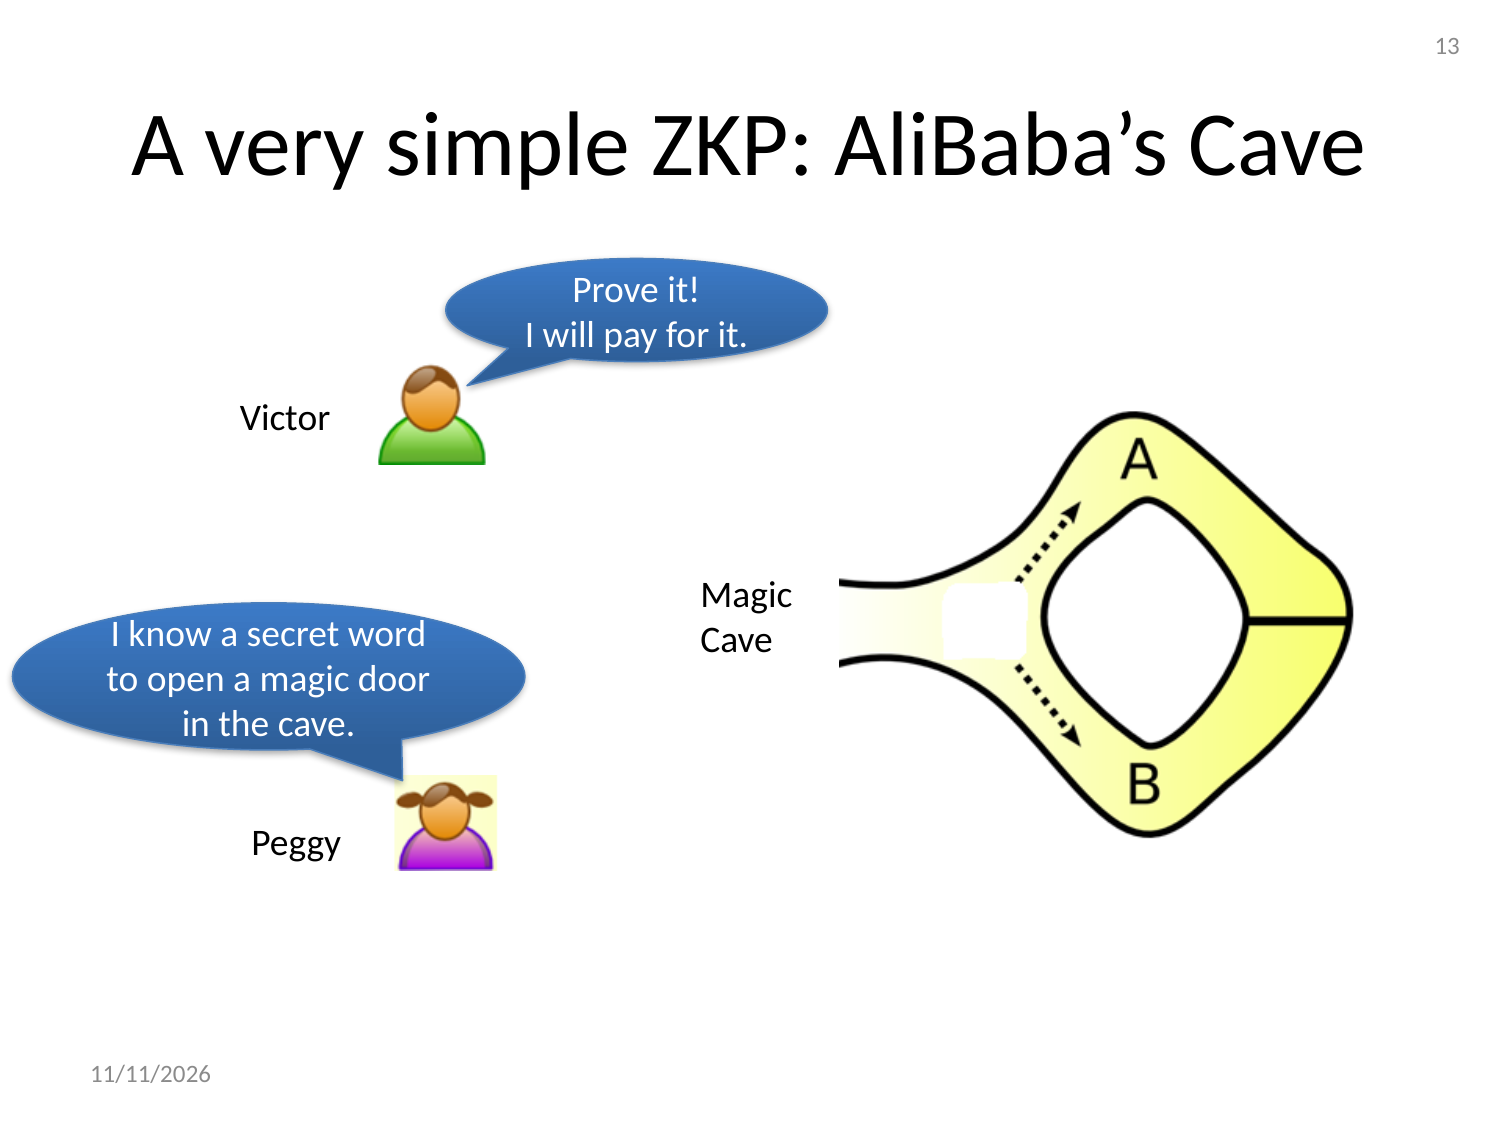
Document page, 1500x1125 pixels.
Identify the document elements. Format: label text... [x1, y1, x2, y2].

text_box Peggy [236, 810, 379, 871]
title A very simple ZKP: AliBaba’s Cave [75, 45, 1425, 233]
text_box Magic Cave [685, 562, 828, 668]
slide_number 13 [1125, 15, 1475, 75]
picture [390, 774, 502, 871]
text_box I know a secret word to open a magic door in the cave. [11, 602, 526, 777]
text_box Prove it! I will pay for it. [445, 257, 829, 378]
text_box Victor [224, 385, 361, 445]
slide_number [75, 1042, 425, 1103]
picture [838, 409, 1356, 847]
picture [366, 361, 497, 465]
